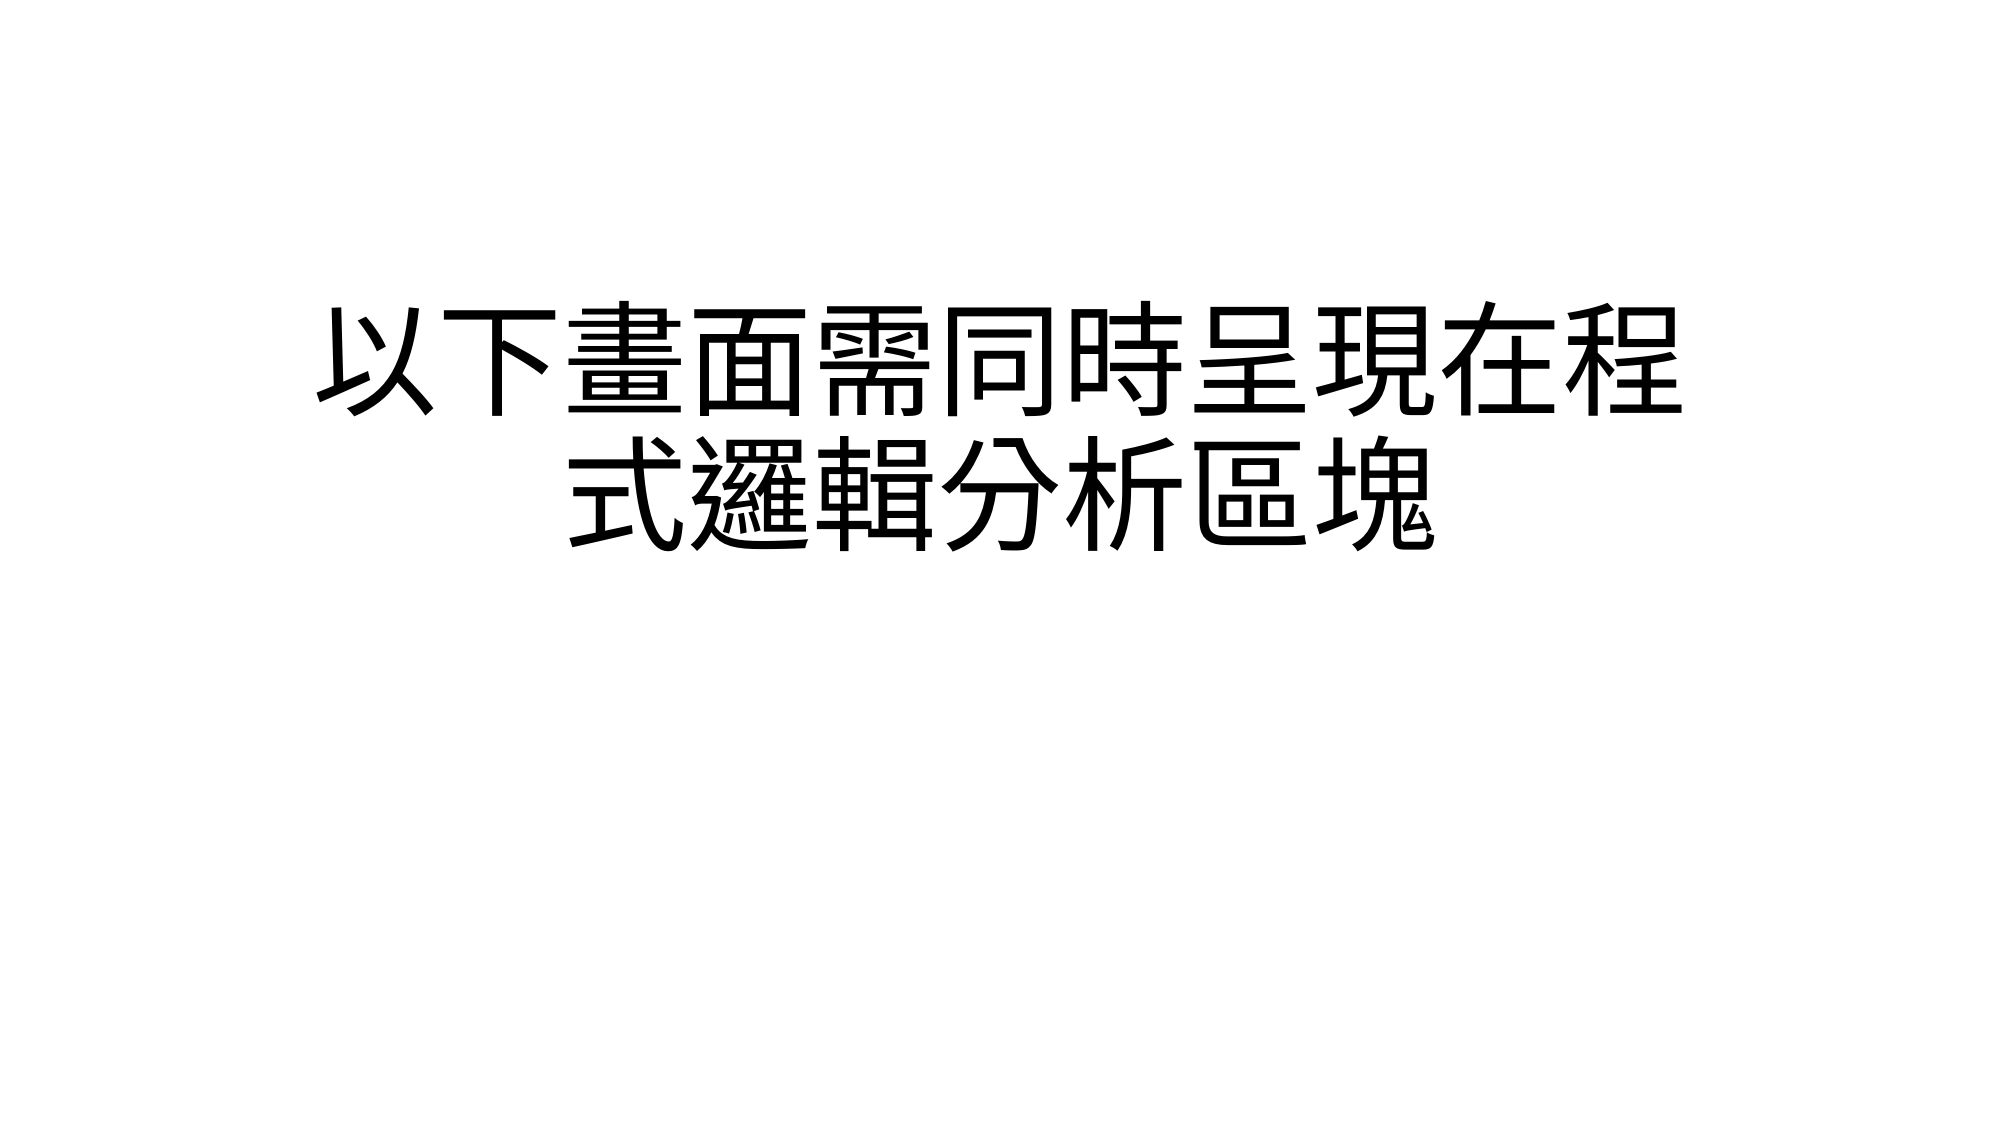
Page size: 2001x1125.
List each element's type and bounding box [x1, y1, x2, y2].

title [249, 184, 1750, 576]
